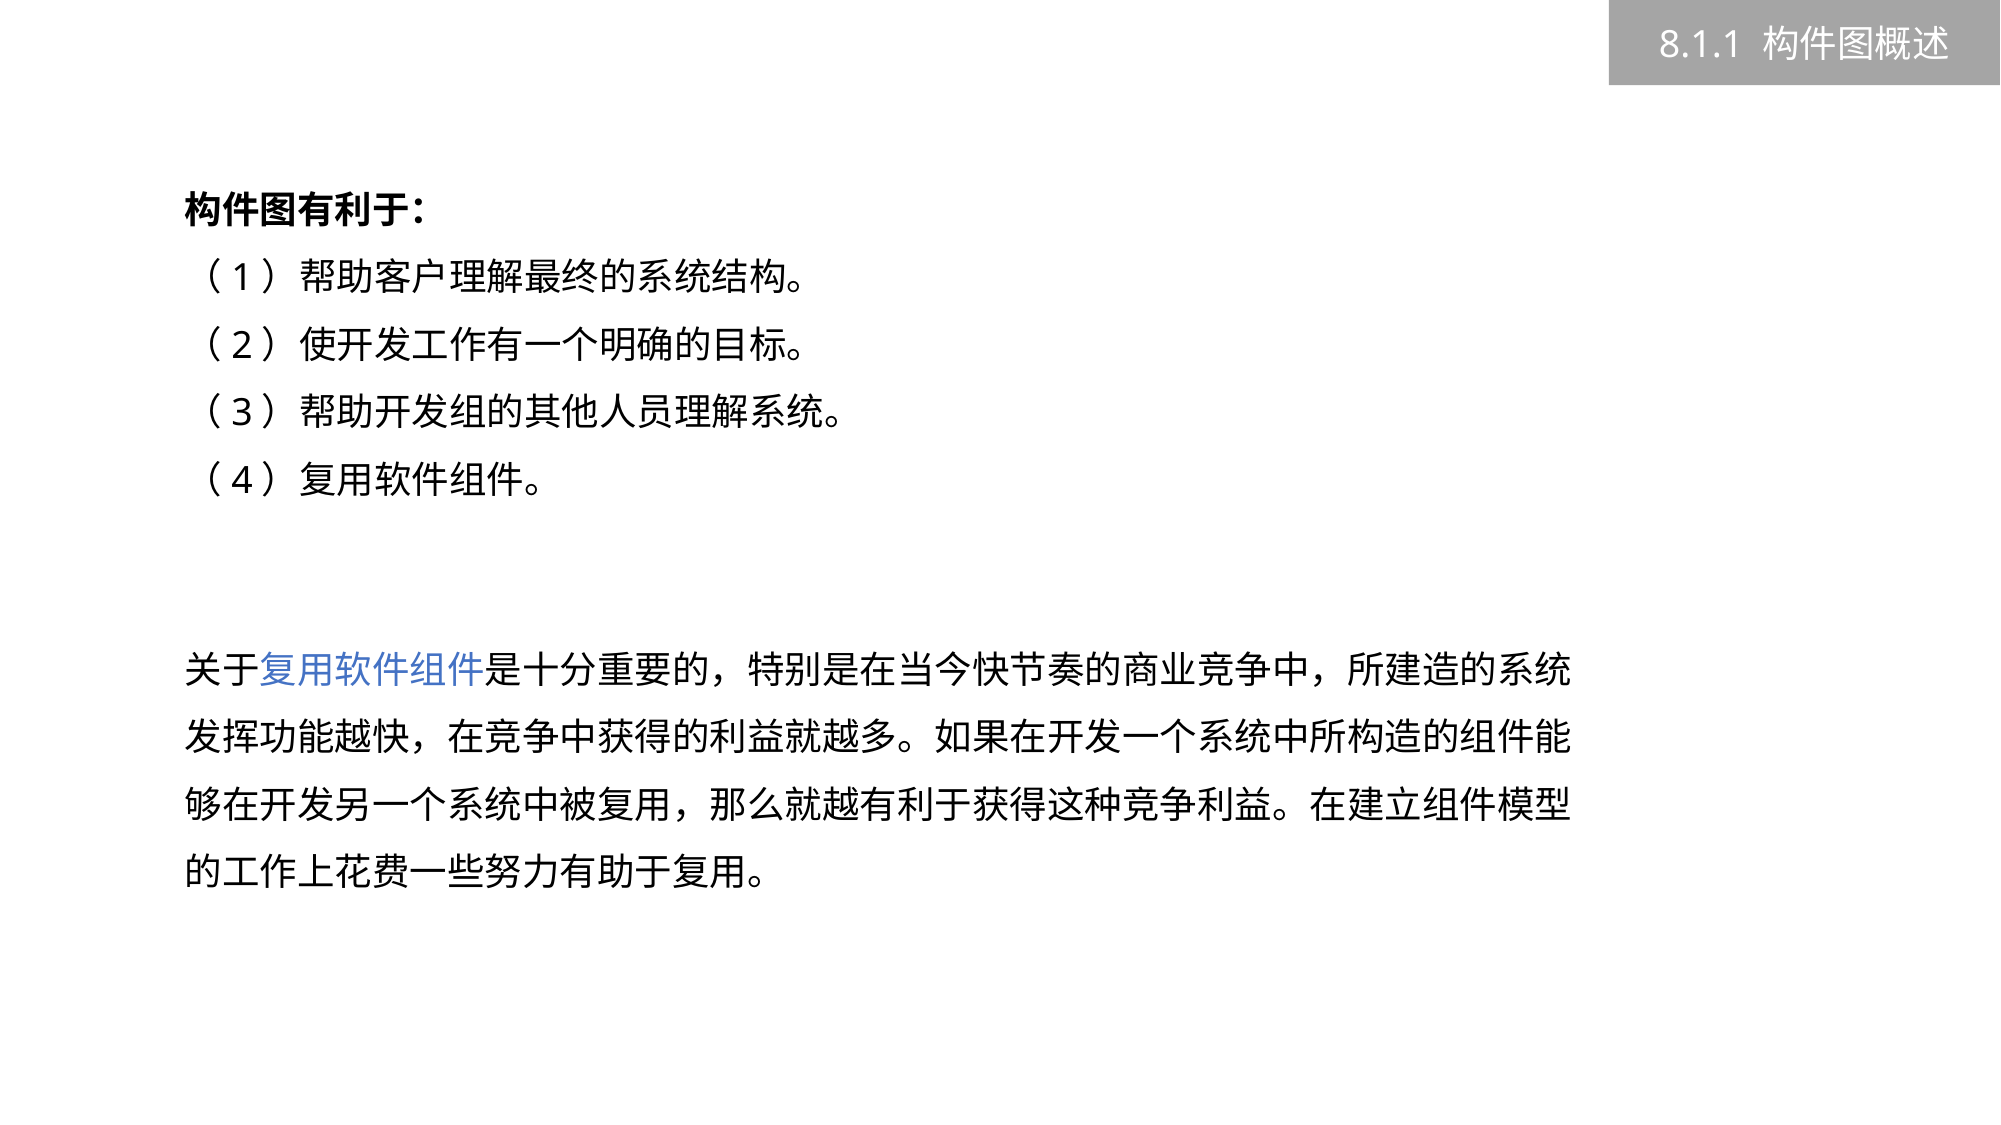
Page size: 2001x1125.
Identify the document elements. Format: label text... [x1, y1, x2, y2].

text_box 8.1.1 构件图概述 [1607, 0, 2000, 87]
text_box 关于复用软件组件是十分重要的，特别是在当今快节奏的商业竞争中，所建造的系统发挥功能越快，在竞争中获得的利益就越多。如果在开发一个系统中所构造的组件能够在开发另一个系统中被复用，那么就越有利于获得这种竞争利益。在建立组件模型的工作上花费一些努力有助于复用。 [170, 615, 1609, 901]
text_box 构件图有利于： （1）帮助客户理解最终的系统结构。 （2）使开发工作有一个明确的目标。 （3）帮助开发组的其他人员理解系统。 （4）复用软件组件。 [170, 155, 1203, 508]
